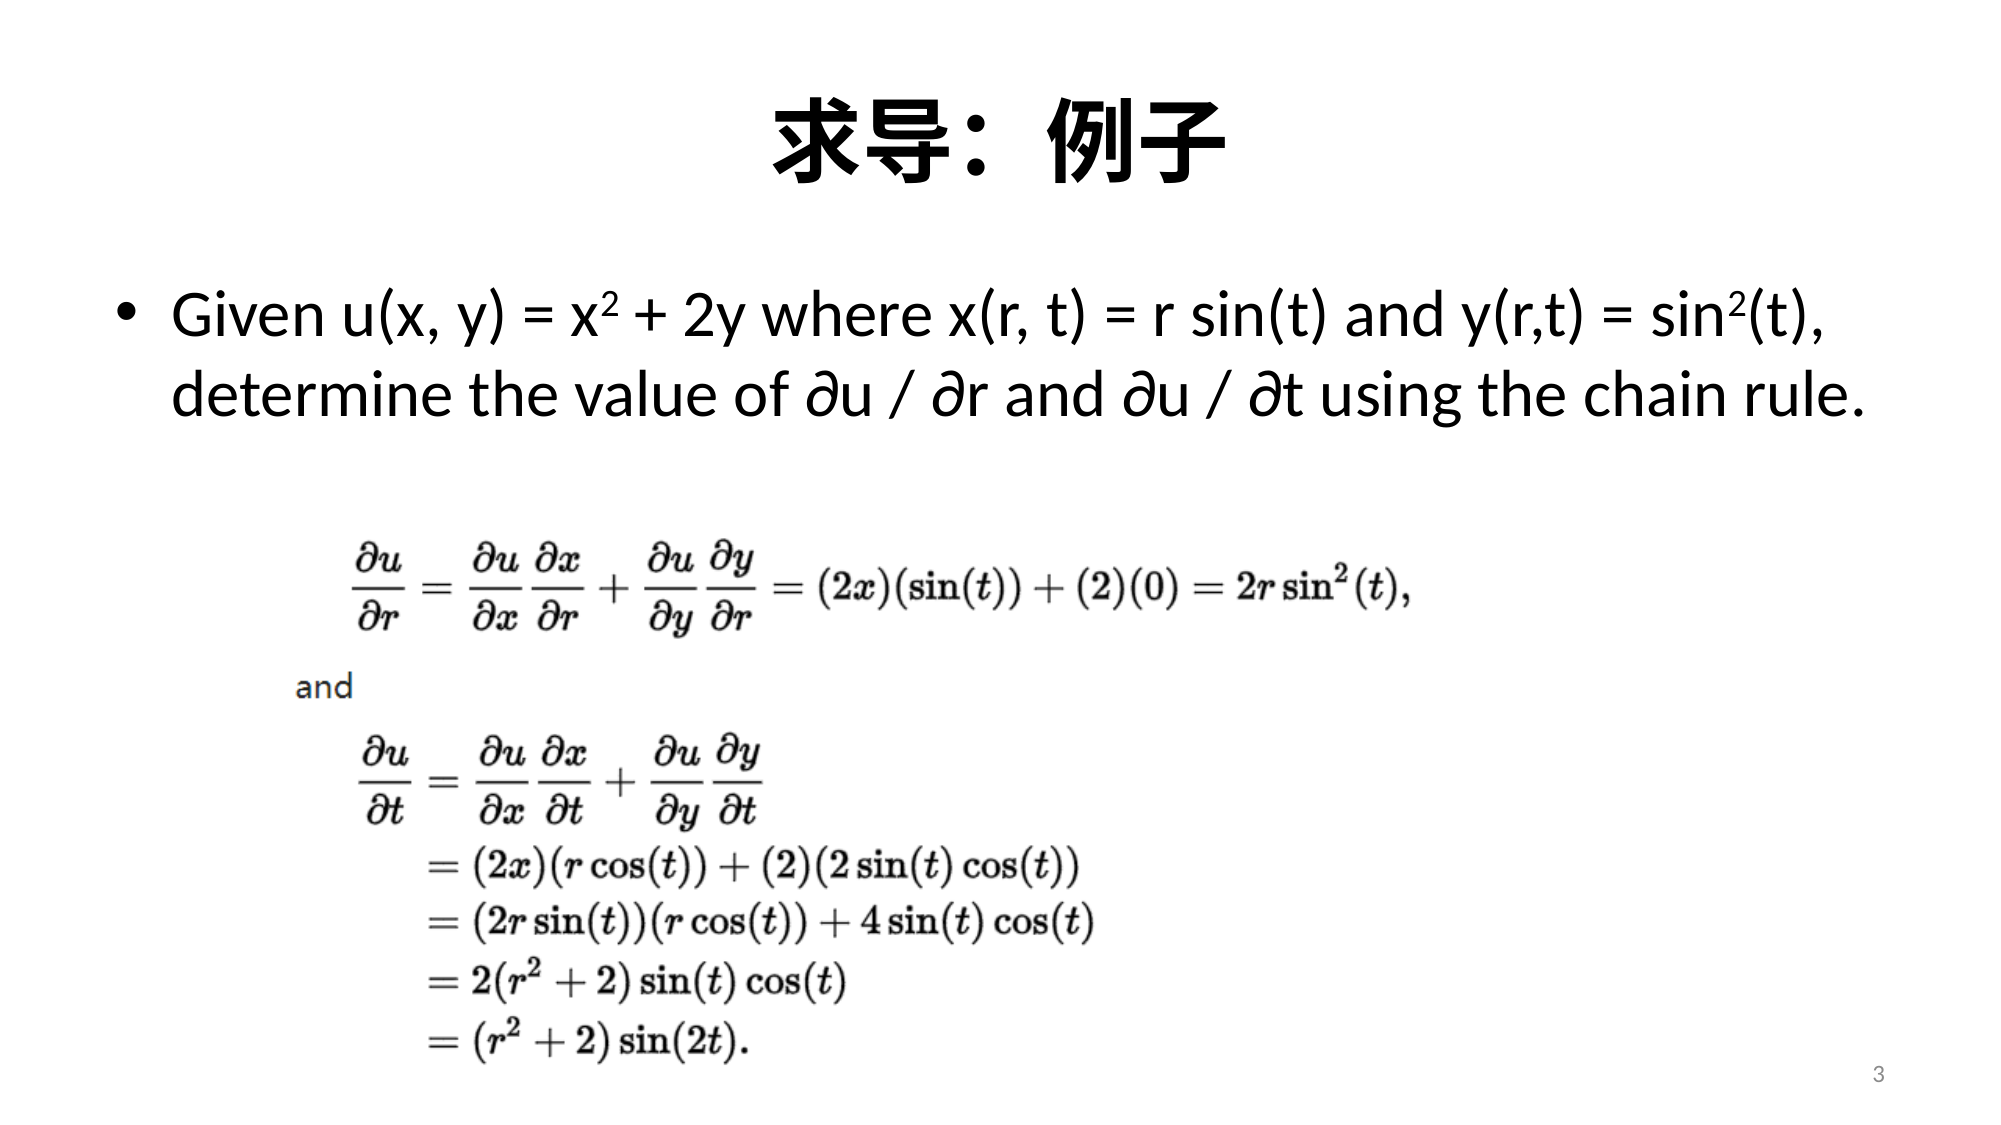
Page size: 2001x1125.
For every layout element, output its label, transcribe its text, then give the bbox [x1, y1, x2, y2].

slide_number 3 [1433, 1042, 1900, 1103]
title 求导：例子 [99, 45, 1900, 233]
list Given u(x, y) = x2 + 2y where x(r, t) = r sin(t) and y(r,t) = sin2(t), determine the value of ∂u / ∂r and ∂u / ∂t using the chain rule. [99, 262, 1900, 1005]
picture [284, 512, 1434, 1087]
